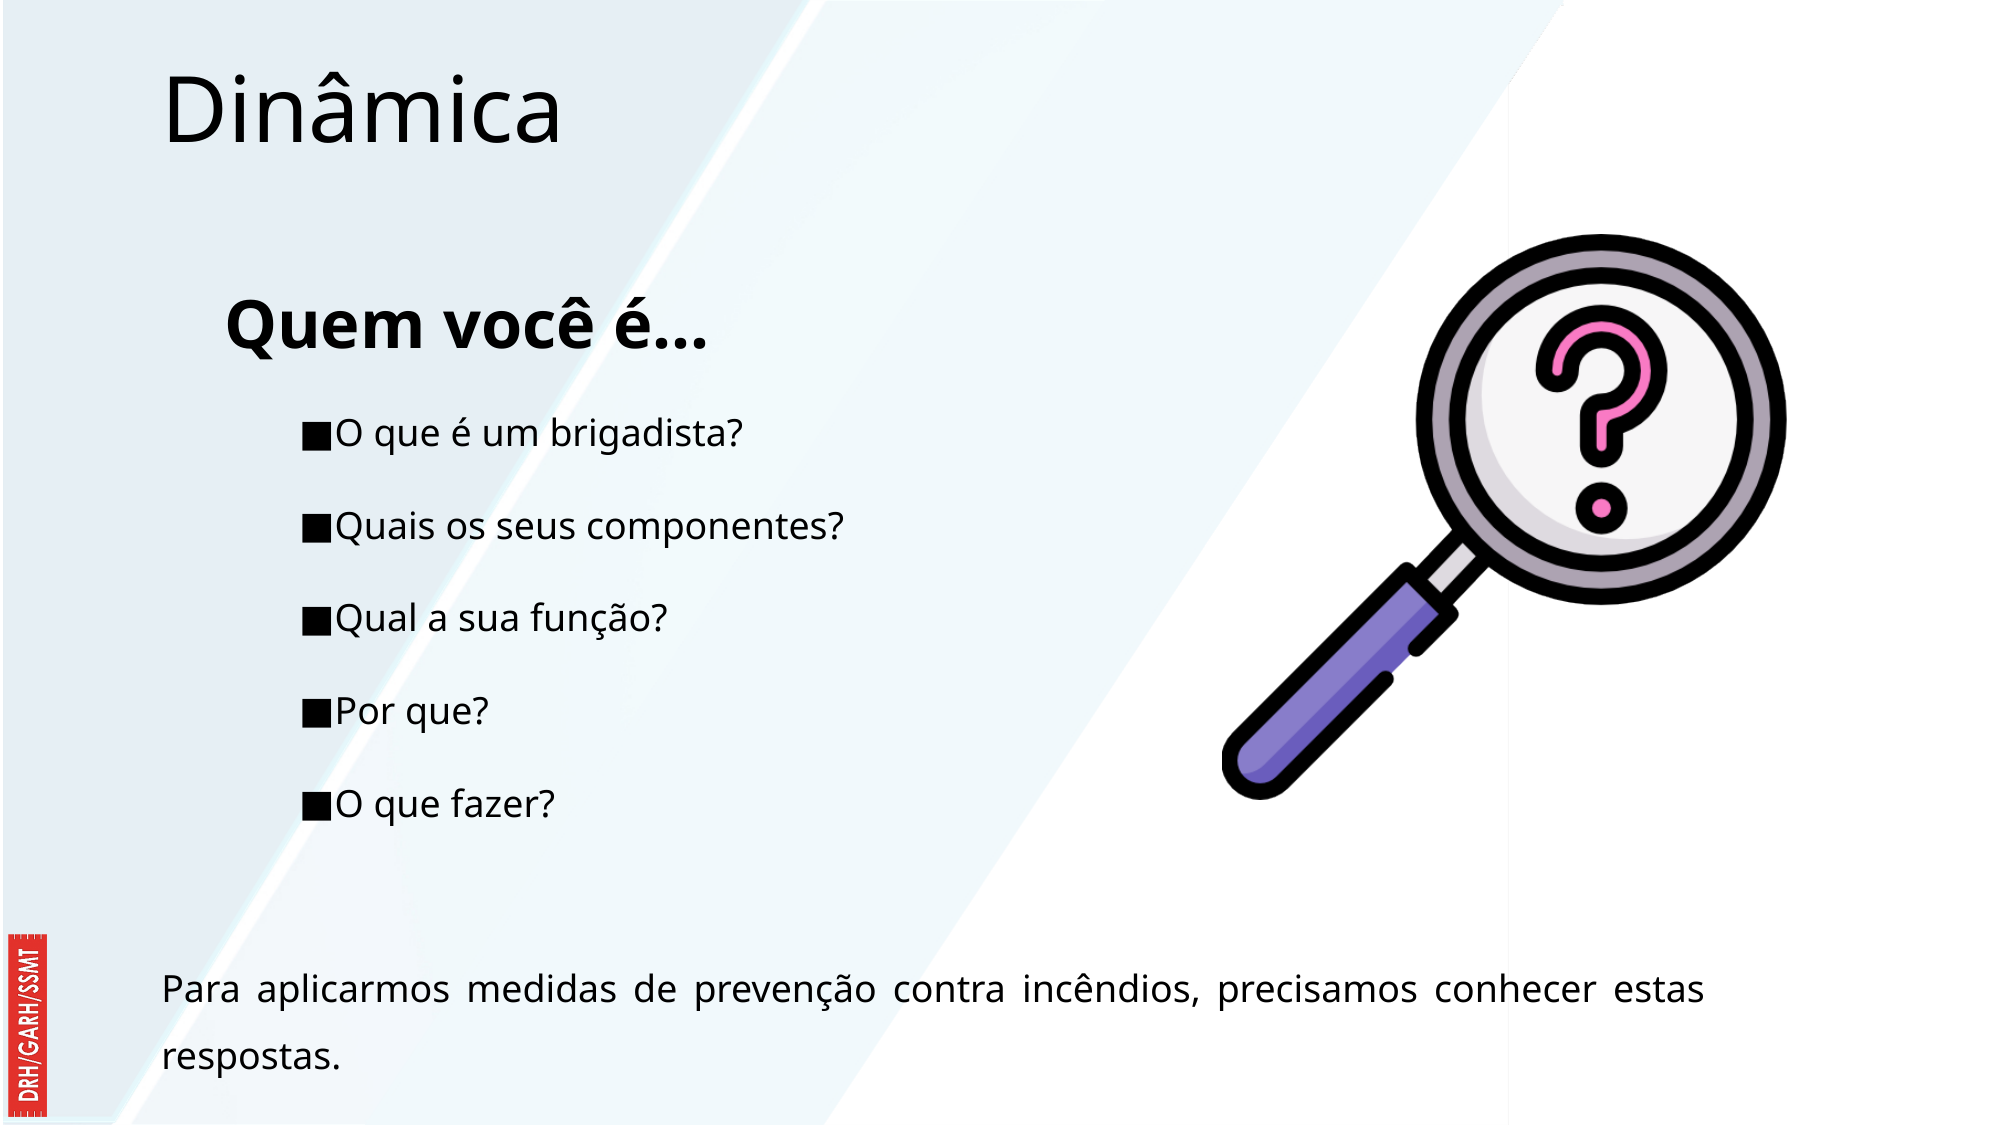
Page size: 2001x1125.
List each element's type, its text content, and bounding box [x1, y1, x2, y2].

title Dinâmica [146, 56, 1722, 234]
picture [1222, 234, 1788, 800]
list Quem você é... O que é um brigadista? Quais os seus componentes? Qual a sua função? Por que? O que fazer? Para aplicarmos medidas de prevenção contra incêndios, precisamos conhecer estas respostas. [146, 234, 1722, 822]
picture [0, 0, 1567, 1125]
